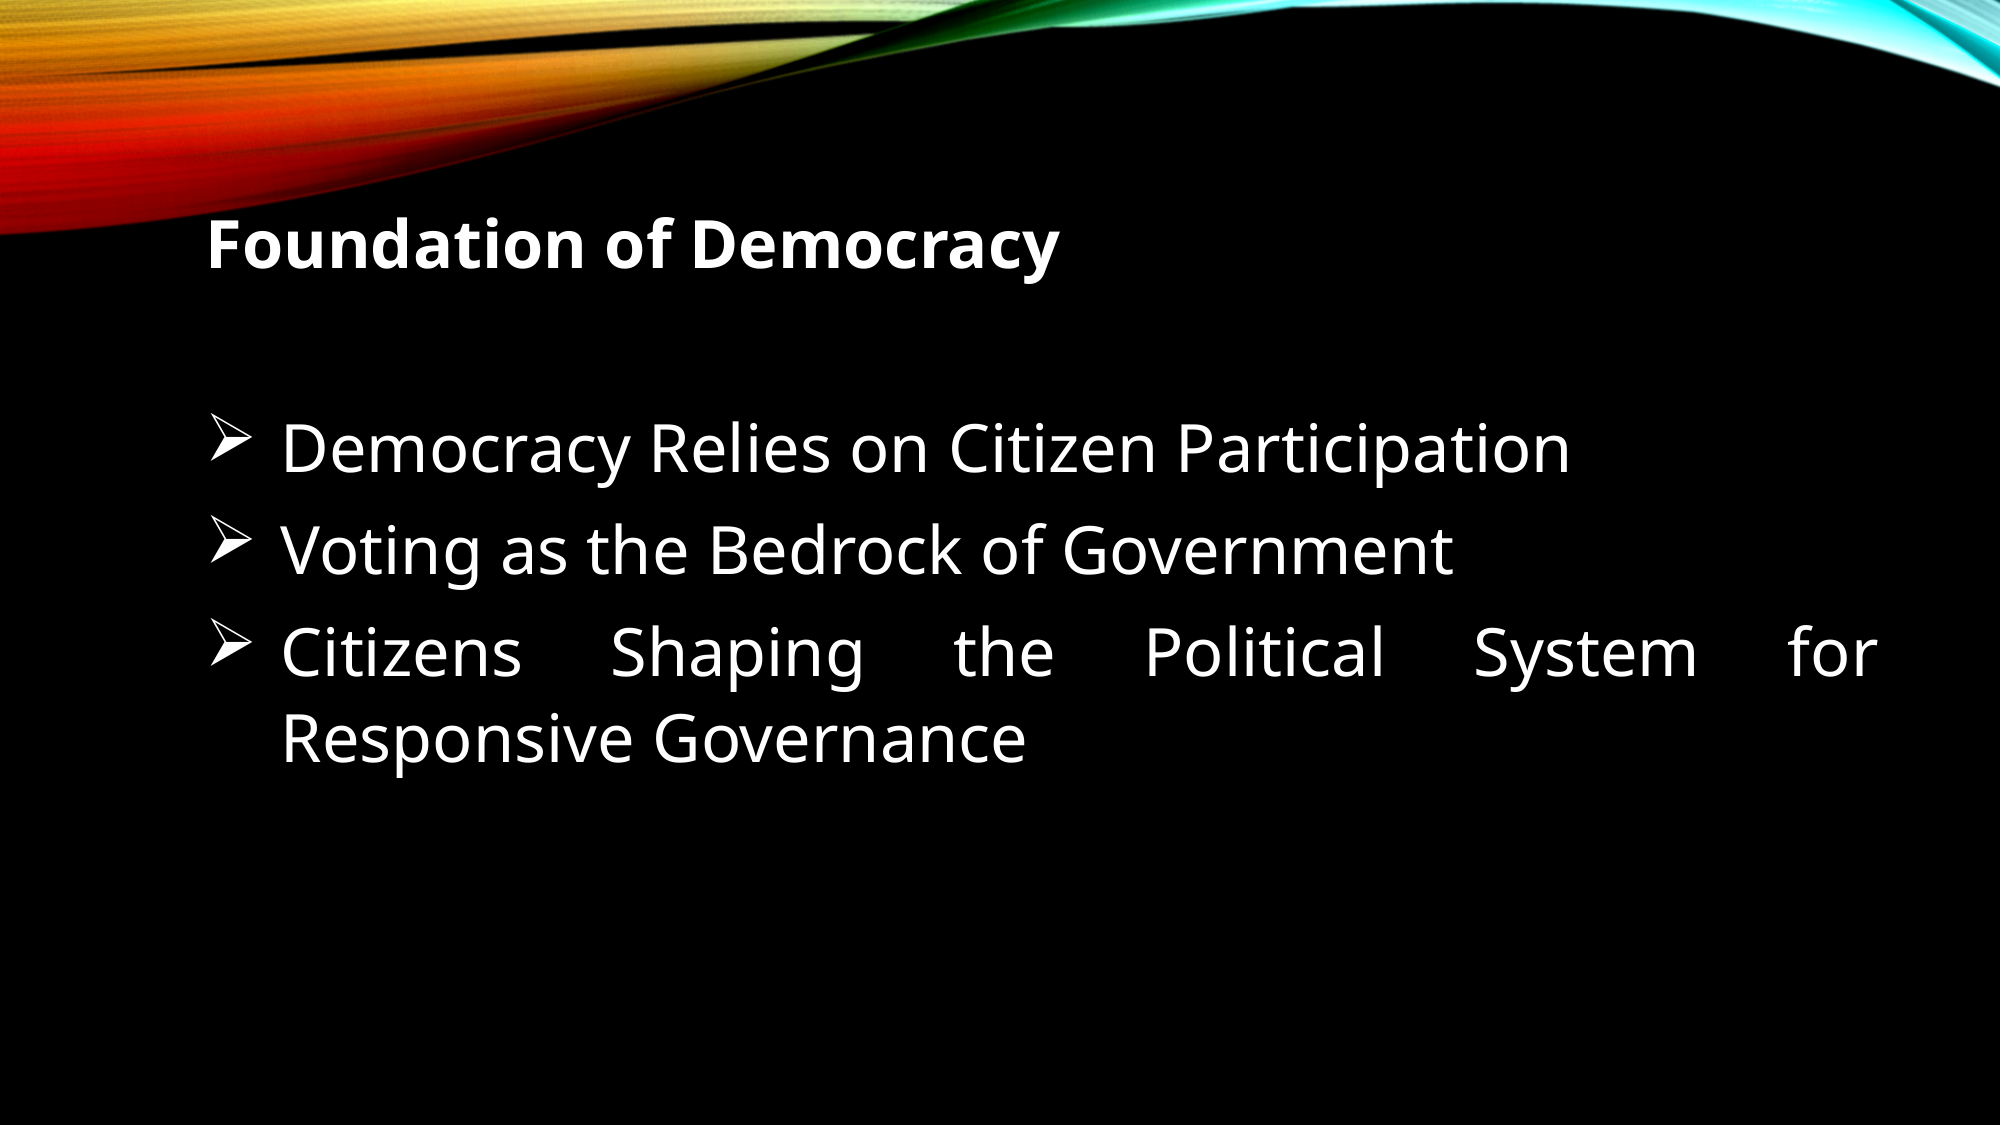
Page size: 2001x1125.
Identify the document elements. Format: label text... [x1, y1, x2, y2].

picture [0, 0, 2000, 237]
text_box Foundation of Democracy Democracy Relies on Citizen Participation Voting as the Bedrock of Government Citizens Shaping the Political System for Responsive Governance [190, 188, 1896, 784]
